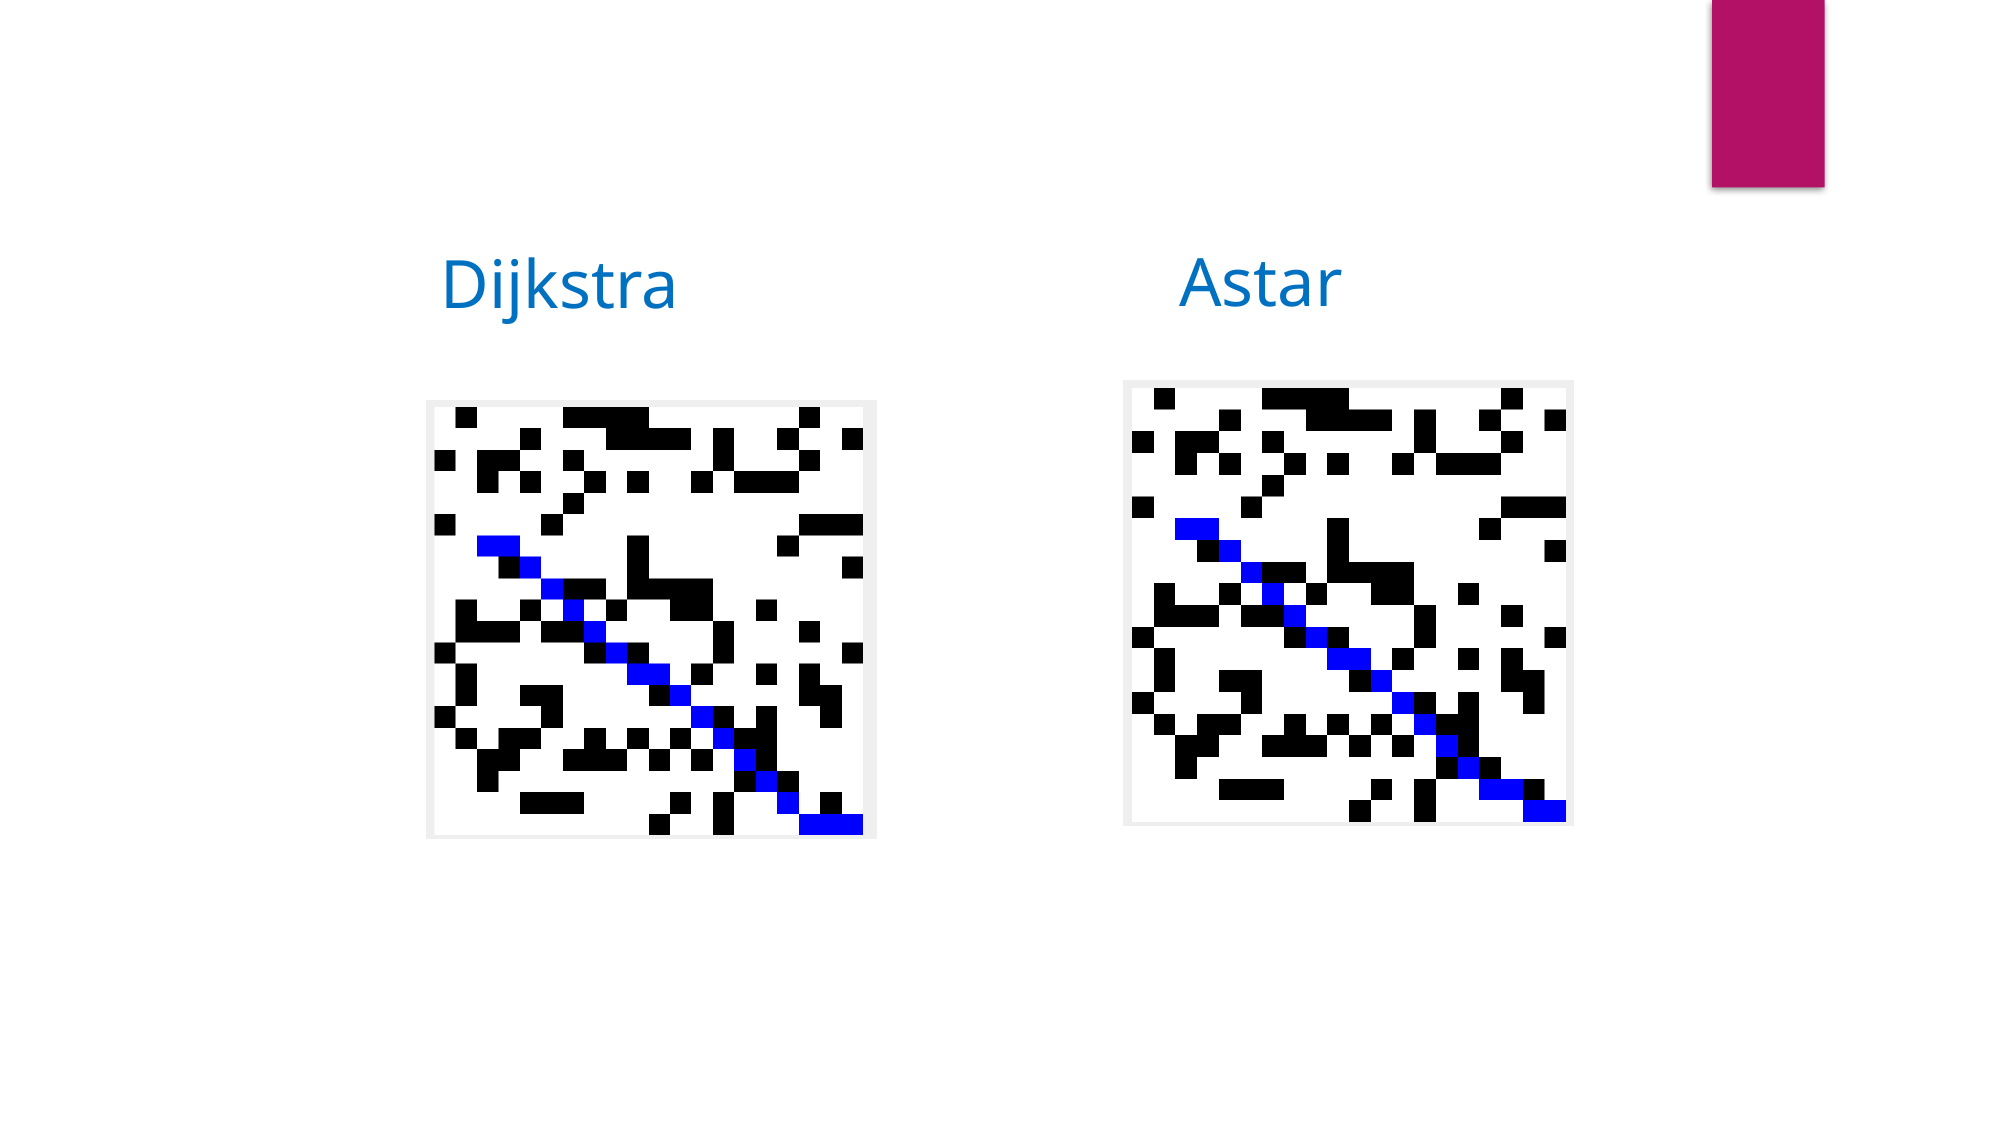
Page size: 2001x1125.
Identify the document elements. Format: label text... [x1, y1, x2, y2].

picture [426, 400, 877, 839]
text_box Astar [1164, 232, 1615, 328]
text_box Dijkstra [425, 234, 876, 330]
picture [1122, 379, 1574, 826]
